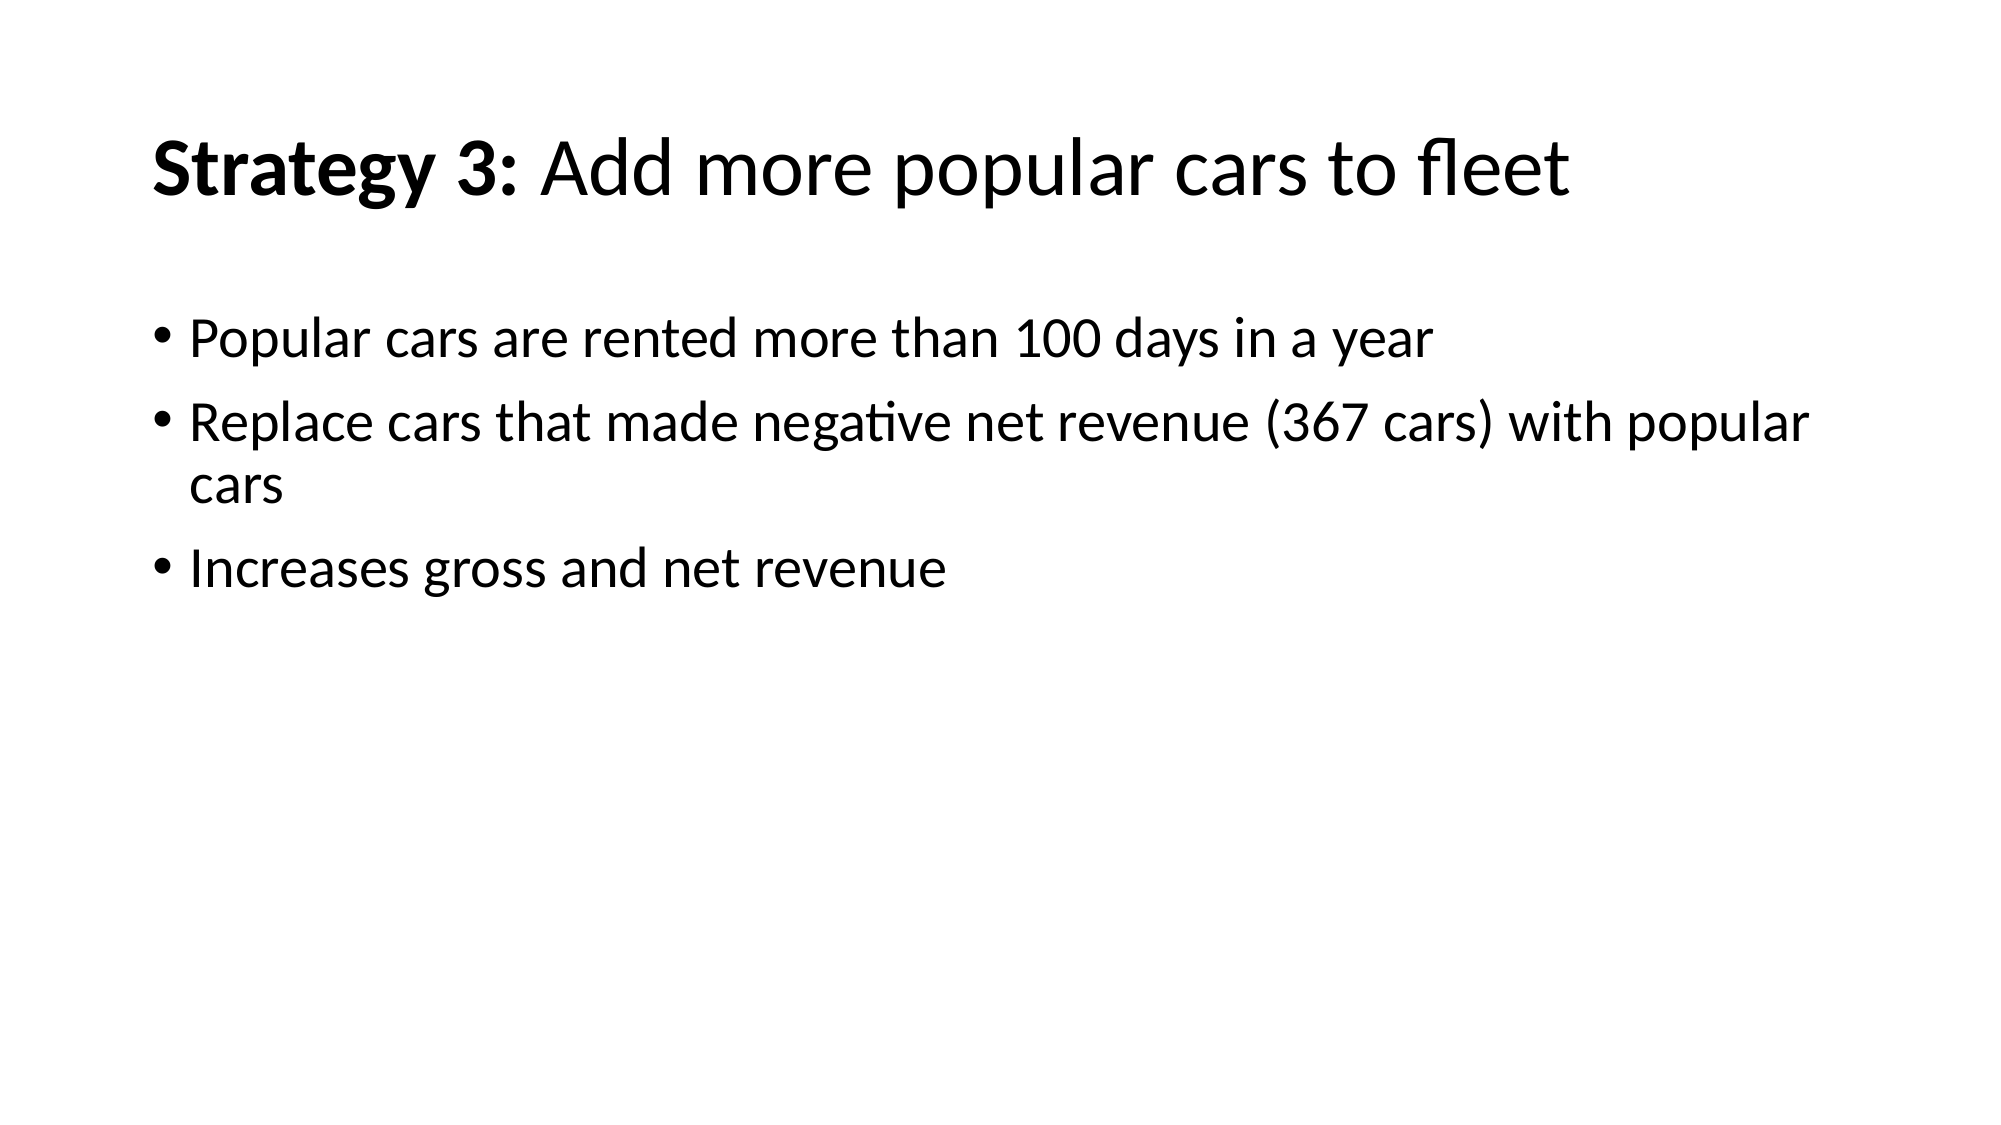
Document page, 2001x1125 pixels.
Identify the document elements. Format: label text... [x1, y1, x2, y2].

title Strategy 3: Add more popular cars to fleet [137, 59, 1863, 278]
list Popular cars are rented more than 100 days in a year Replace cars that made negative net revenue (367 cars) with popular cars Increases gross and net revenue [137, 299, 1863, 1014]
